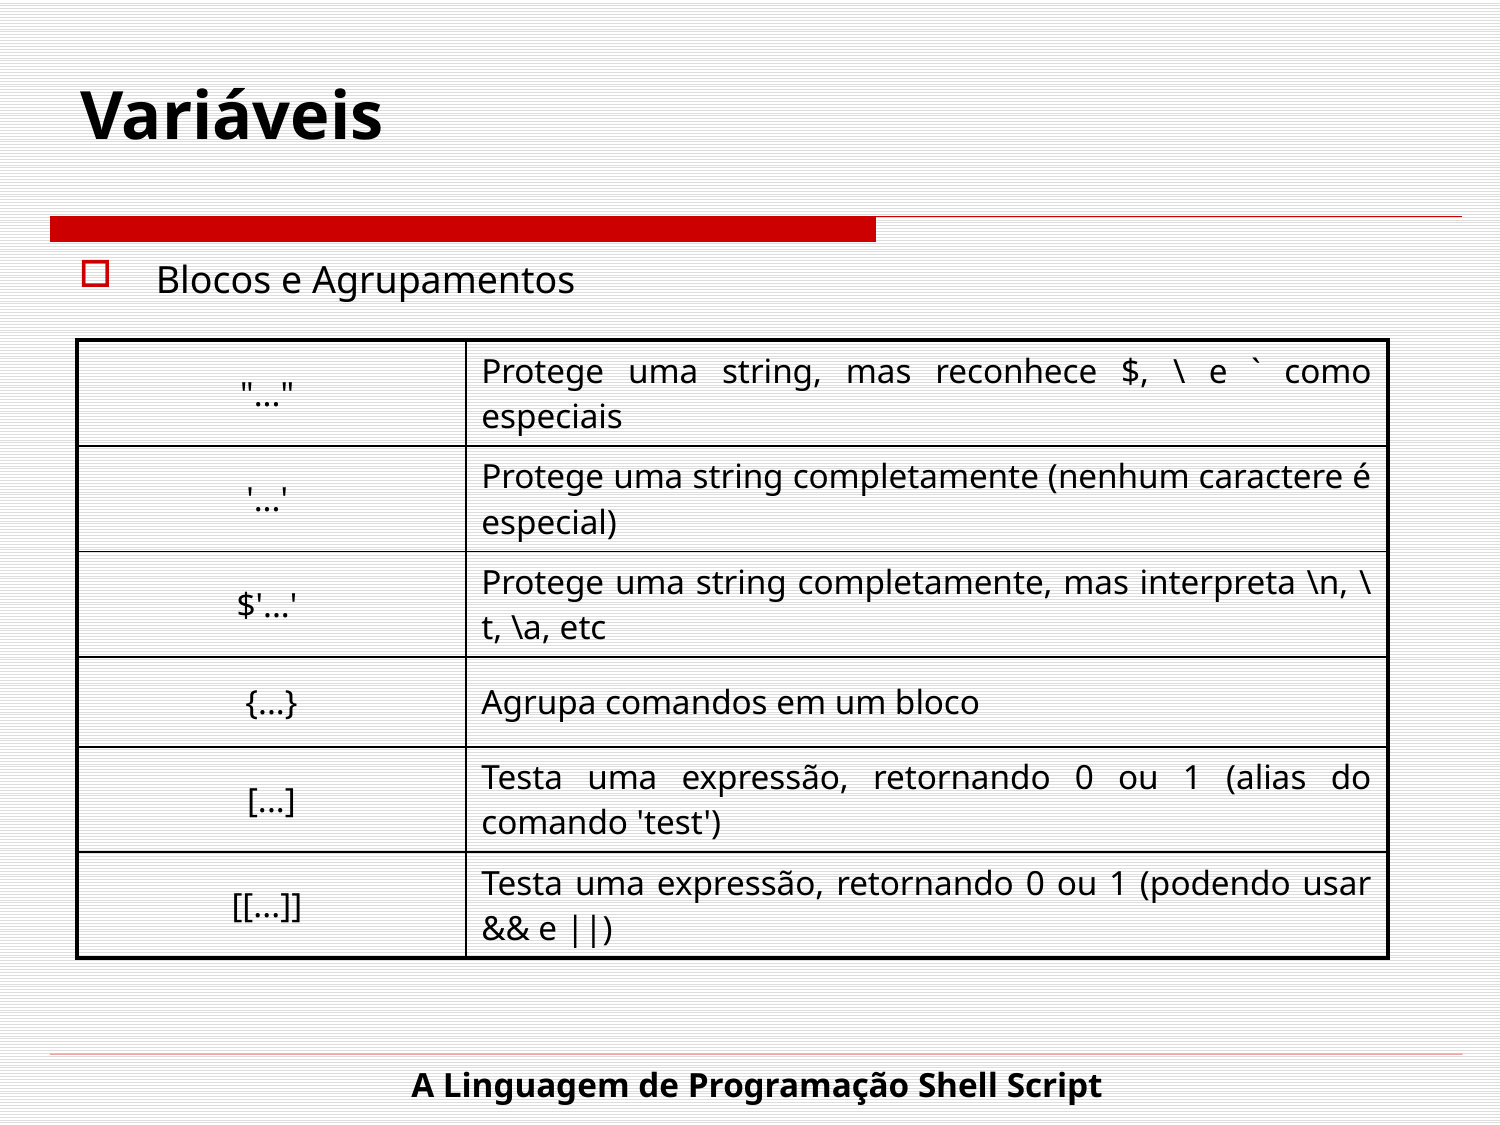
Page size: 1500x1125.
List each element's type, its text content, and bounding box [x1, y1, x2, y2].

table_header "..." [79, 342, 465, 445]
table_cell Testa uma expressão, retornando 0 ou 1 (alias do comando 'test') [467, 748, 1386, 851]
title Variáveis [65, 24, 1450, 200]
table_cell Agrupa comandos em um bloco [467, 658, 1386, 746]
list Blocos e Agrupamentos [63, 248, 1450, 1038]
table_cell [[...]] [79, 853, 465, 956]
table_cell Protege uma string completamente, mas interpreta \n, \t, \a, etc [467, 552, 1386, 656]
table_cell $'...' [79, 552, 465, 656]
table_cell Protege uma string completamente (nenhum caractere é especial) [467, 447, 1386, 551]
table_cell '...' [79, 447, 465, 551]
footer A Linguagem de Programação Shell Script [62, 1064, 1453, 1109]
table_cell Testa uma expressão, retornando 0 ou 1 (podendo usar && e ||) [467, 853, 1386, 956]
table_cell {...} [79, 658, 465, 746]
table_cell [...] [79, 748, 465, 851]
table_header Protege uma string, mas reconhece $, \ e ` como especiais [467, 342, 1386, 445]
